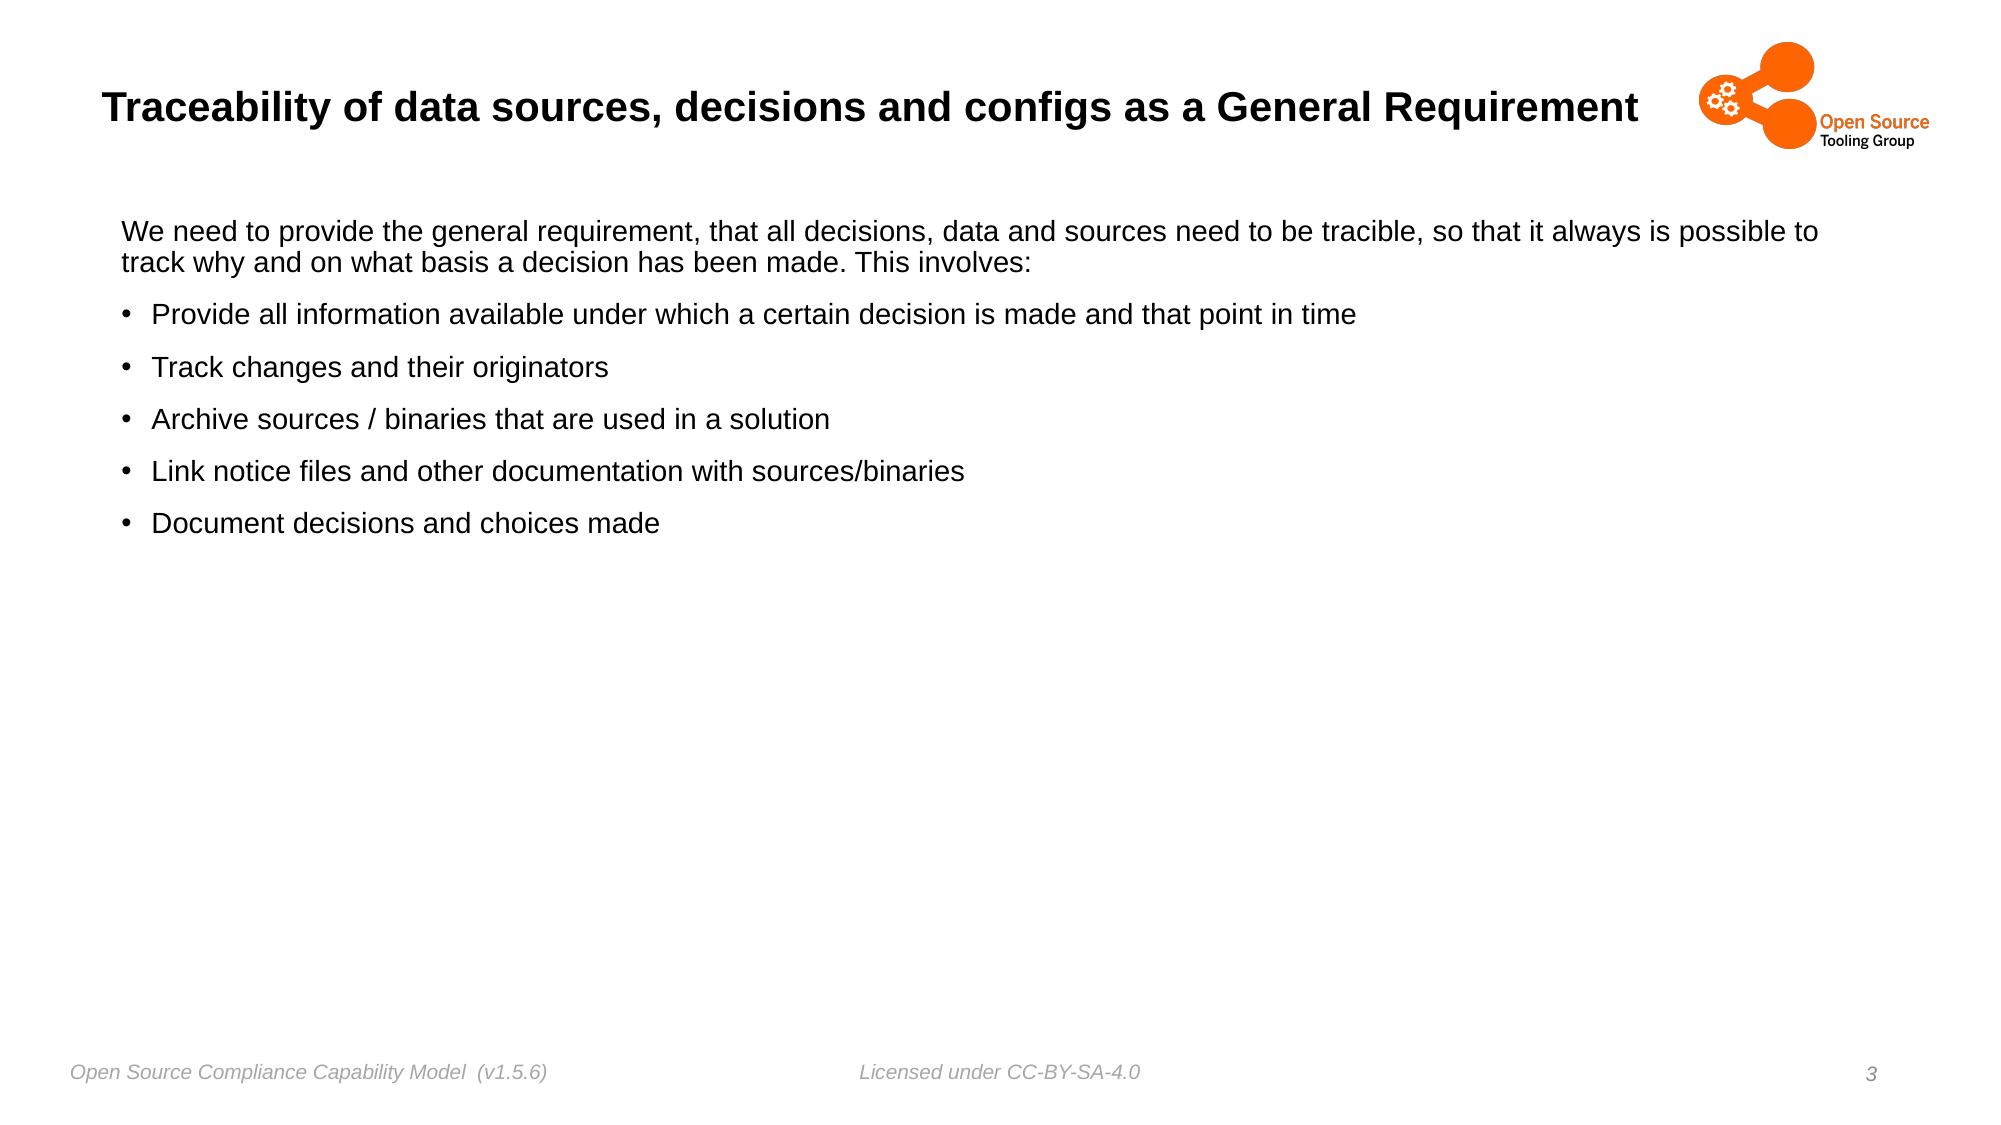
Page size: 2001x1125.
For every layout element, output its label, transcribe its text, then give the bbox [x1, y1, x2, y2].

slide_number 3 [1843, 1053, 1886, 1092]
picture [1699, 42, 1929, 149]
title Traceability of data sources, decisions and configs as a General Requirement [93, 58, 1707, 157]
list We need to provide the general requirement, that all decisions, data and sources need to be tracible, so that it always is possible to track why and on what basis a decision has been made. This involves: Provide all information available under which a certain decision is made and that point in time Track changes and their originators Archive sources / binaries that are used in a solution Link notice files and other documentation with sources/binaries Document decisions and choices made [113, 208, 1887, 1041]
